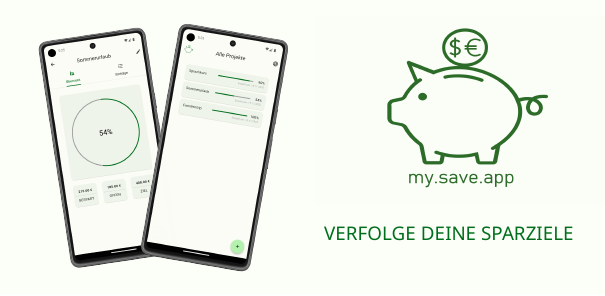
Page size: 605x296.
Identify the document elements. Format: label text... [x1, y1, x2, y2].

picture [38, 23, 289, 272]
picture [315, 16, 605, 205]
text_box VERFOLGE DEINE SPARZIELE [309, 213, 599, 252]
